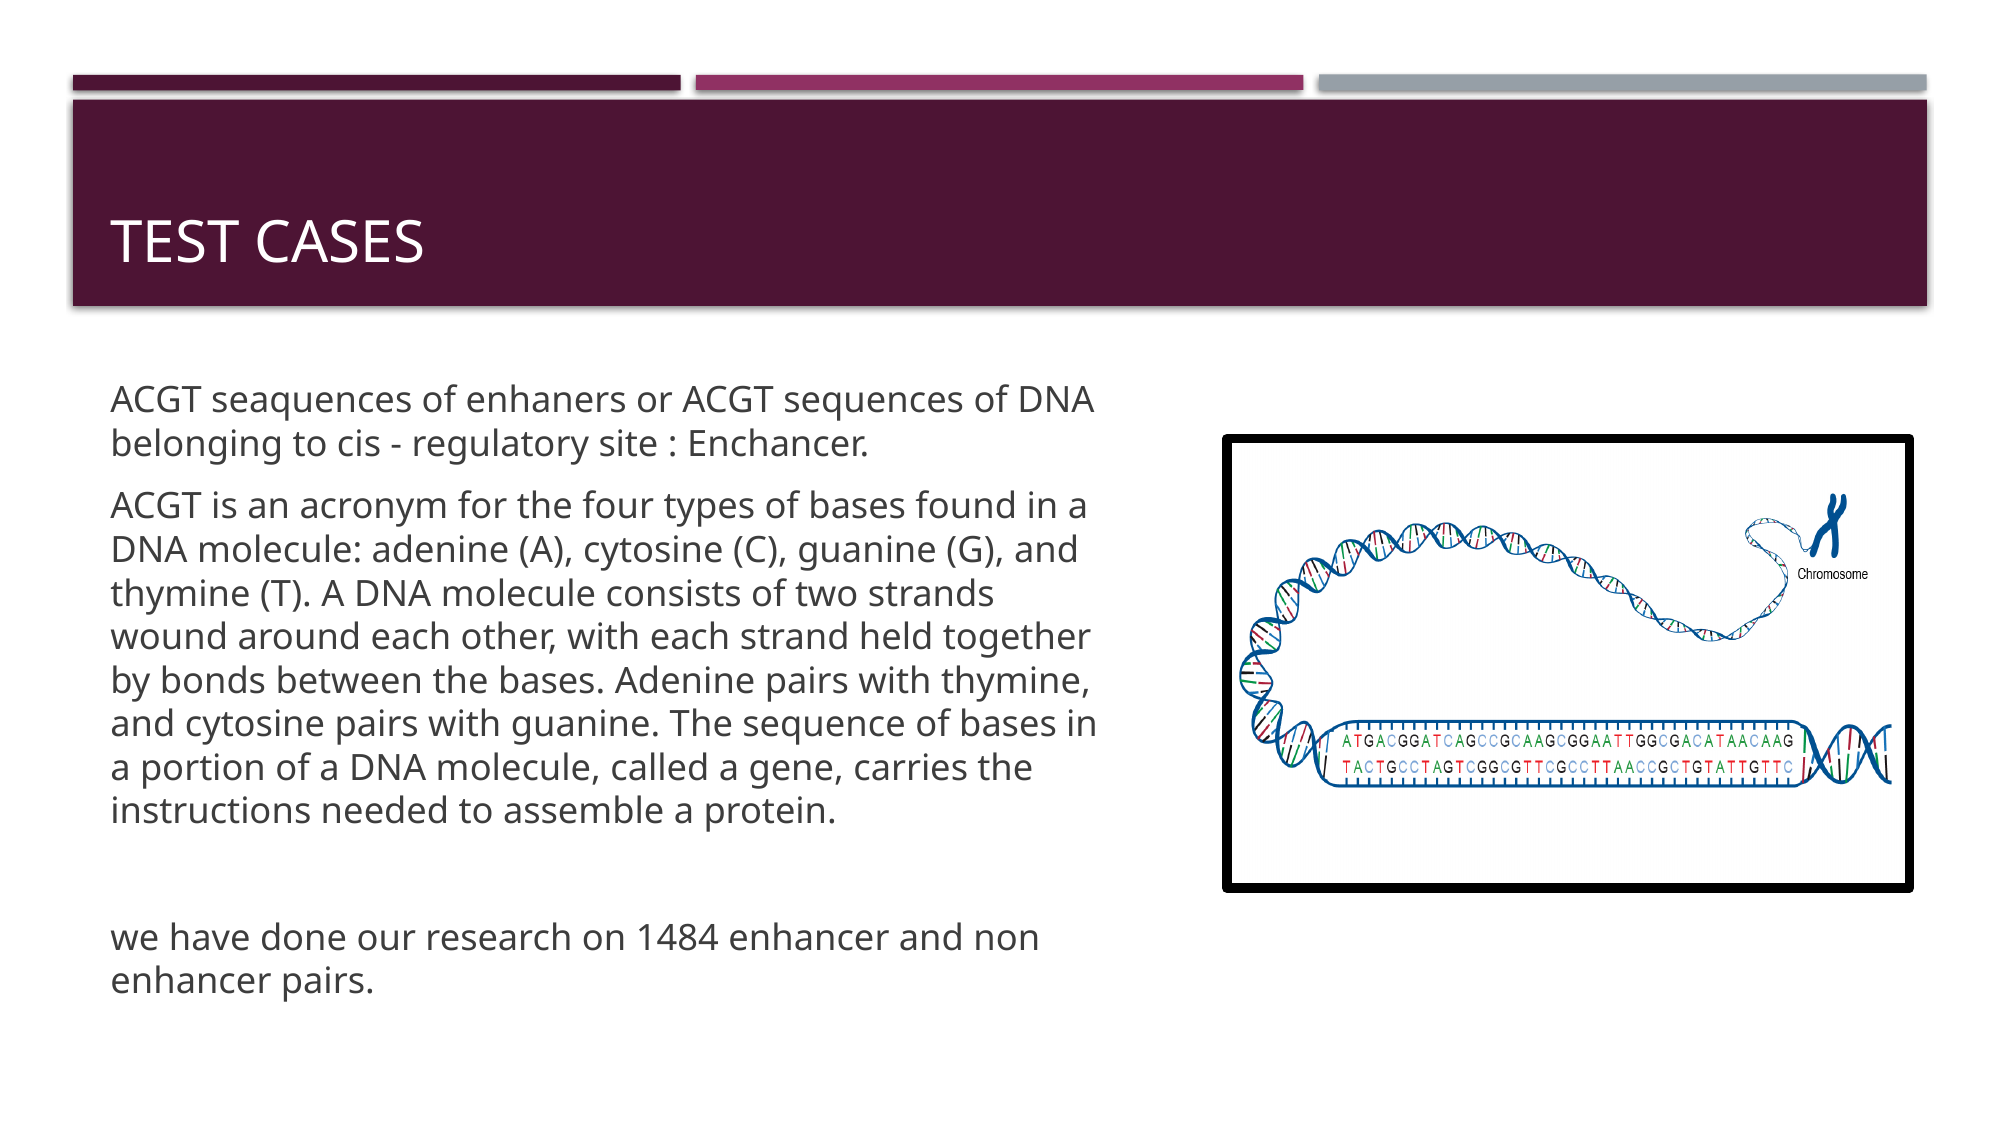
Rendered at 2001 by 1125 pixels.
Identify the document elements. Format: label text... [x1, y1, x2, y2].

title TEST CASES [95, 119, 1905, 282]
list ACGT seaquences of enhaners or ACGT sequences of DNA belonging to cis - regulatory site : Enchancer. ACGT is an acronym for the four types of bases found in a DNA molecule: adenine (A), cytosine (C), guanine (G), and thymine (T). A DNA molecule consists of two strands wound around each other, with each strand held together by bonds between the bases. Adenine pairs with thymine, and cytosine pairs with guanine. The sequence of bases in a portion of a DNA molecule, called a gene, carries the instructions needed to assemble a protein. we have done our research on 1484 enhancer and non enhancer pairs. [95, 365, 1120, 1012]
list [1230, 442, 1906, 884]
